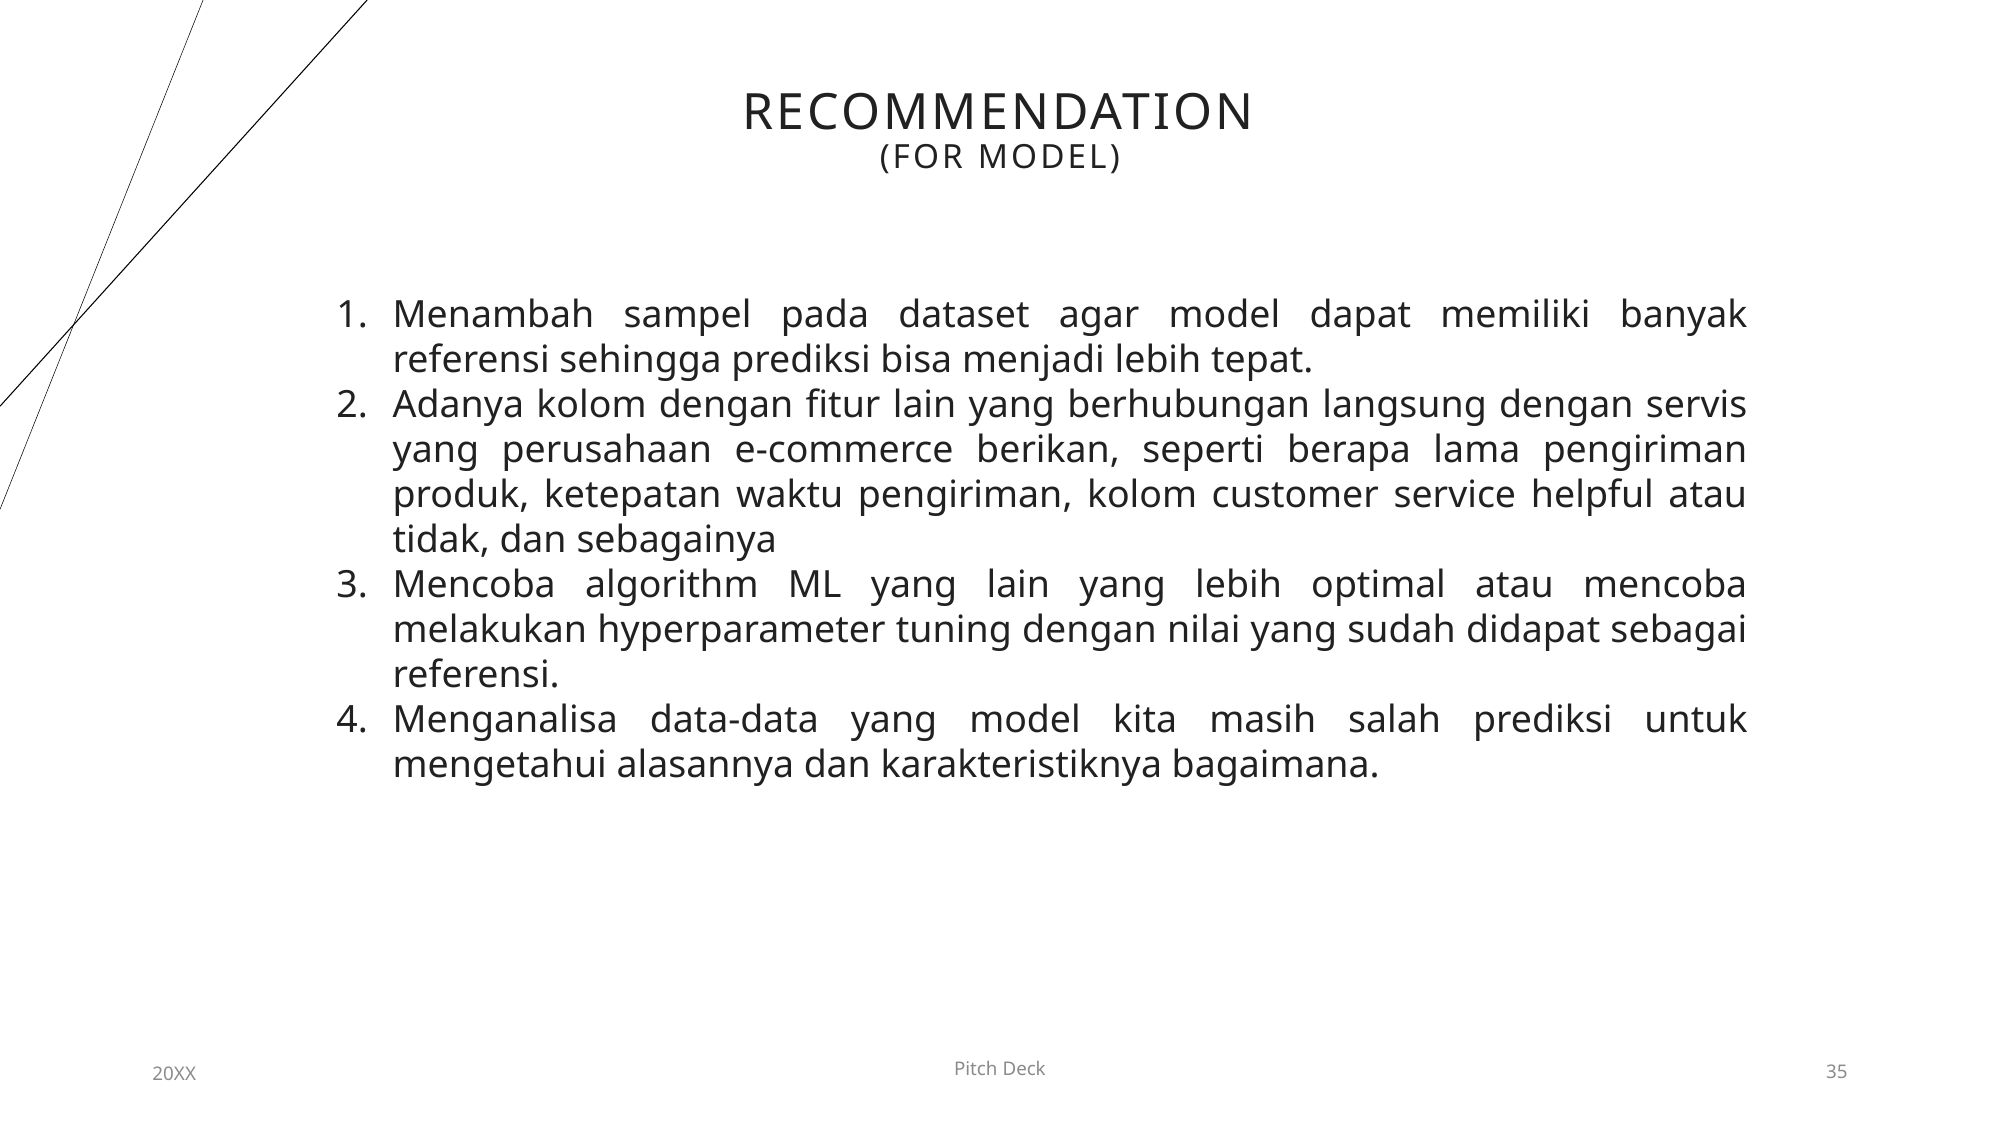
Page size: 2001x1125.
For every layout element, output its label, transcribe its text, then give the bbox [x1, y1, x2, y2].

title Recommendation (For Model) [309, 22, 1691, 240]
slide_number 20XX [137, 1042, 588, 1103]
slide_number 35 [1412, 1042, 1863, 1103]
text_box Menambah sampel pada dataset agar model dapat memiliki banyak referensi sehingga prediksi bisa menjadi lebih tepat. Adanya kolom dengan fitur lain yang berhubungan langsung dengan servis yang perusahaan e-commerce berikan, seperti berapa lama pengiriman produk, ketepatan waktu pengiriman, kolom customer service helpful atau tidak, dan sebagainya Mencoba algorithm ML yang lain yang lebih optimal atau mencoba melakukan hyperparameter tuning dengan nilai yang sudah didapat sebagai referensi. Menganalisa data-data yang model kita masih salah prediksi untuk mengetahui alasannya dan karakteristiknya bagaimana. [321, 282, 1764, 792]
footer Pitch Deck [662, 1038, 1338, 1099]
